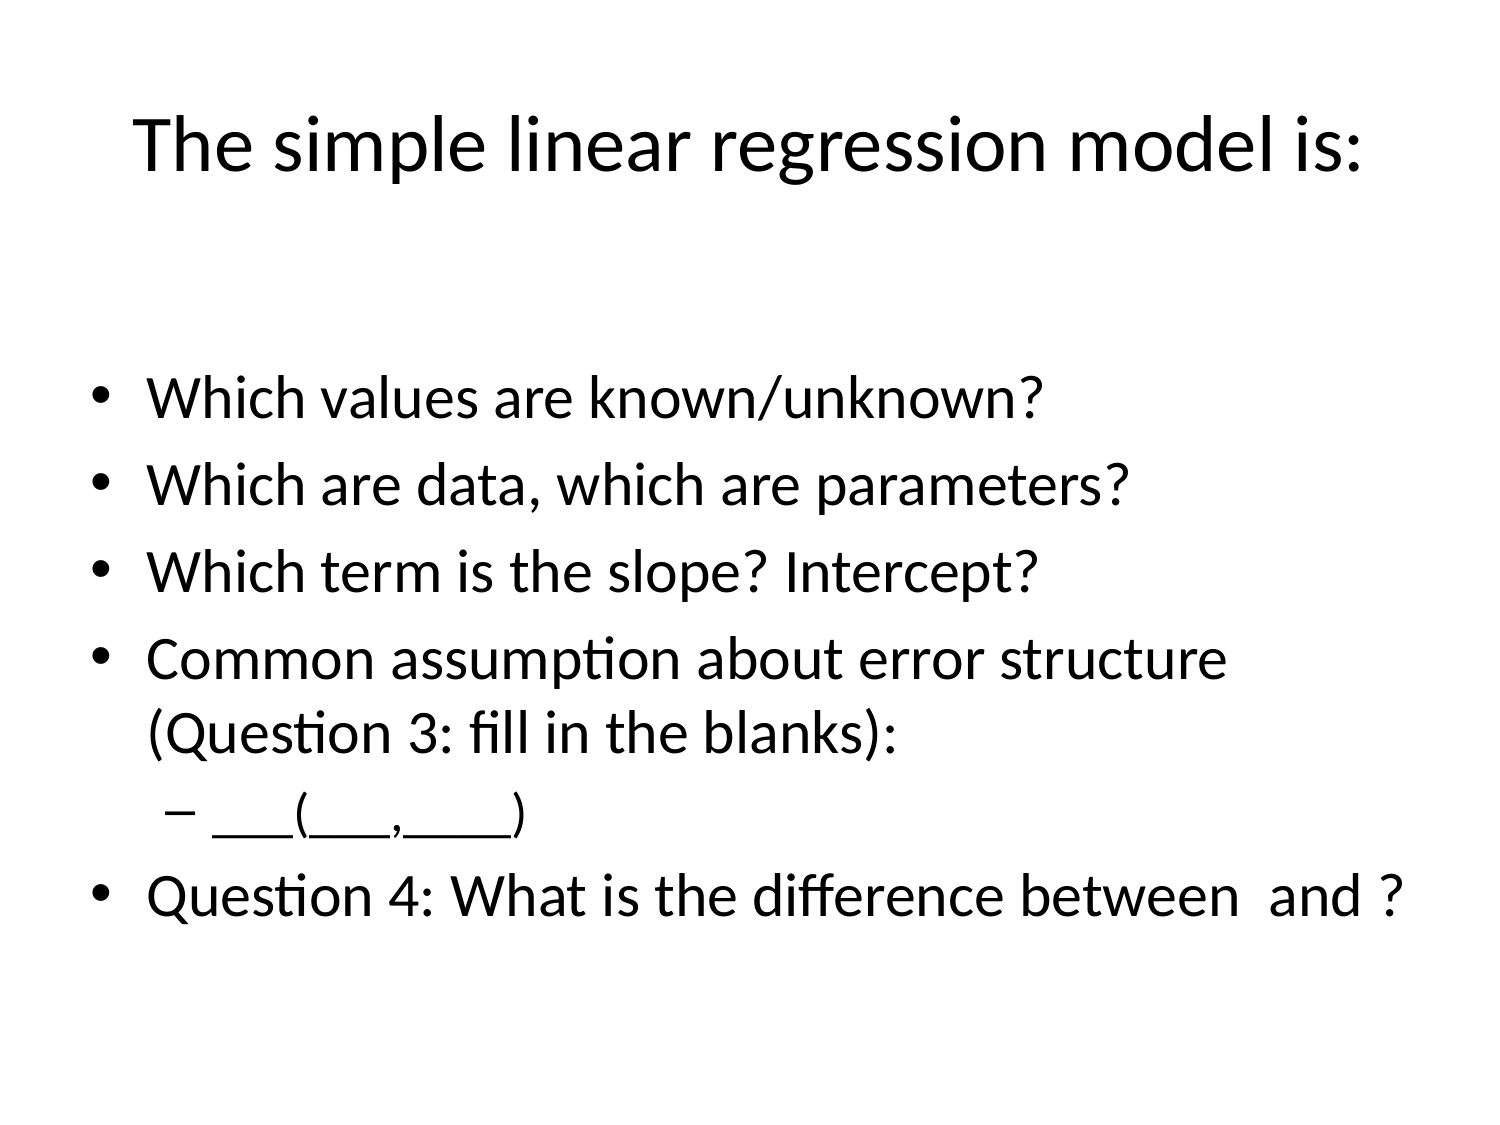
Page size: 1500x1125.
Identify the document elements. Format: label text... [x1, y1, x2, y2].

title The simple linear regression model is: [75, 45, 1425, 233]
